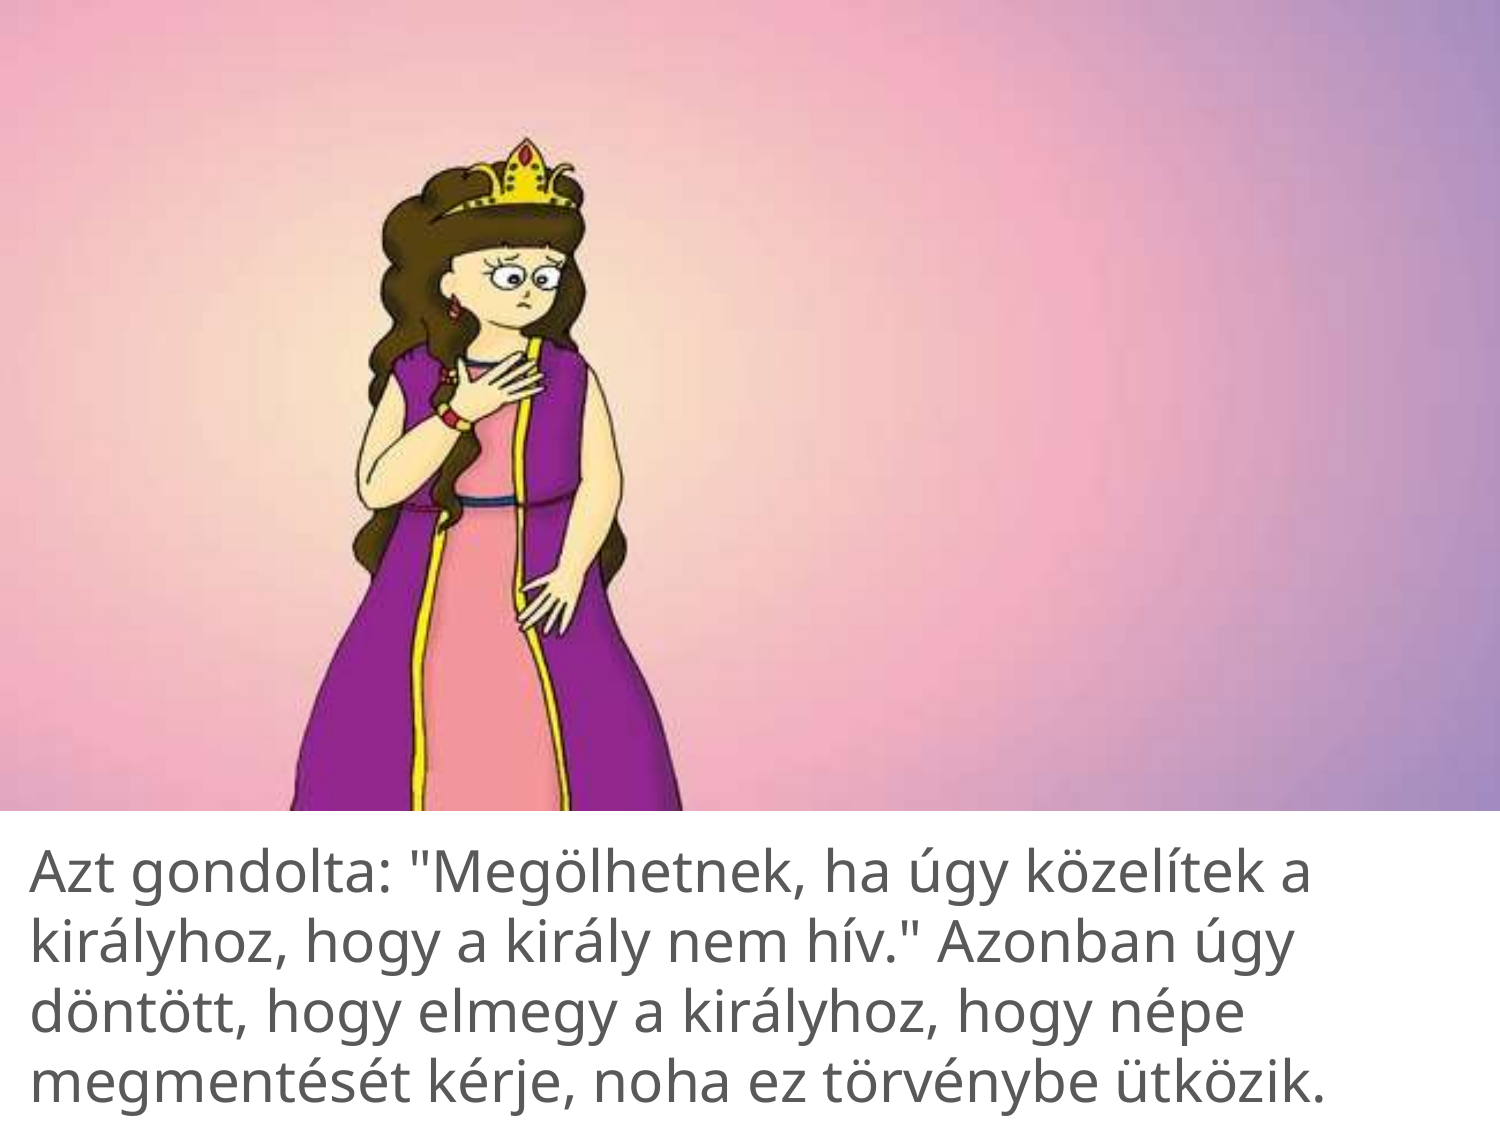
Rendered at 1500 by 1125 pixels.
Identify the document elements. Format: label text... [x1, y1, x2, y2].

text_box Azt gondolta: "Megölhetnek, ha úgy közelítek a királyhoz, hogy a király nem hív." Azonban úgy döntött, hogy elmegy a királyhoz, hogy népe megmentését kérje, noha ez törvénybe ütközik. [14, 827, 1486, 1122]
picture [0, 0, 1500, 811]
